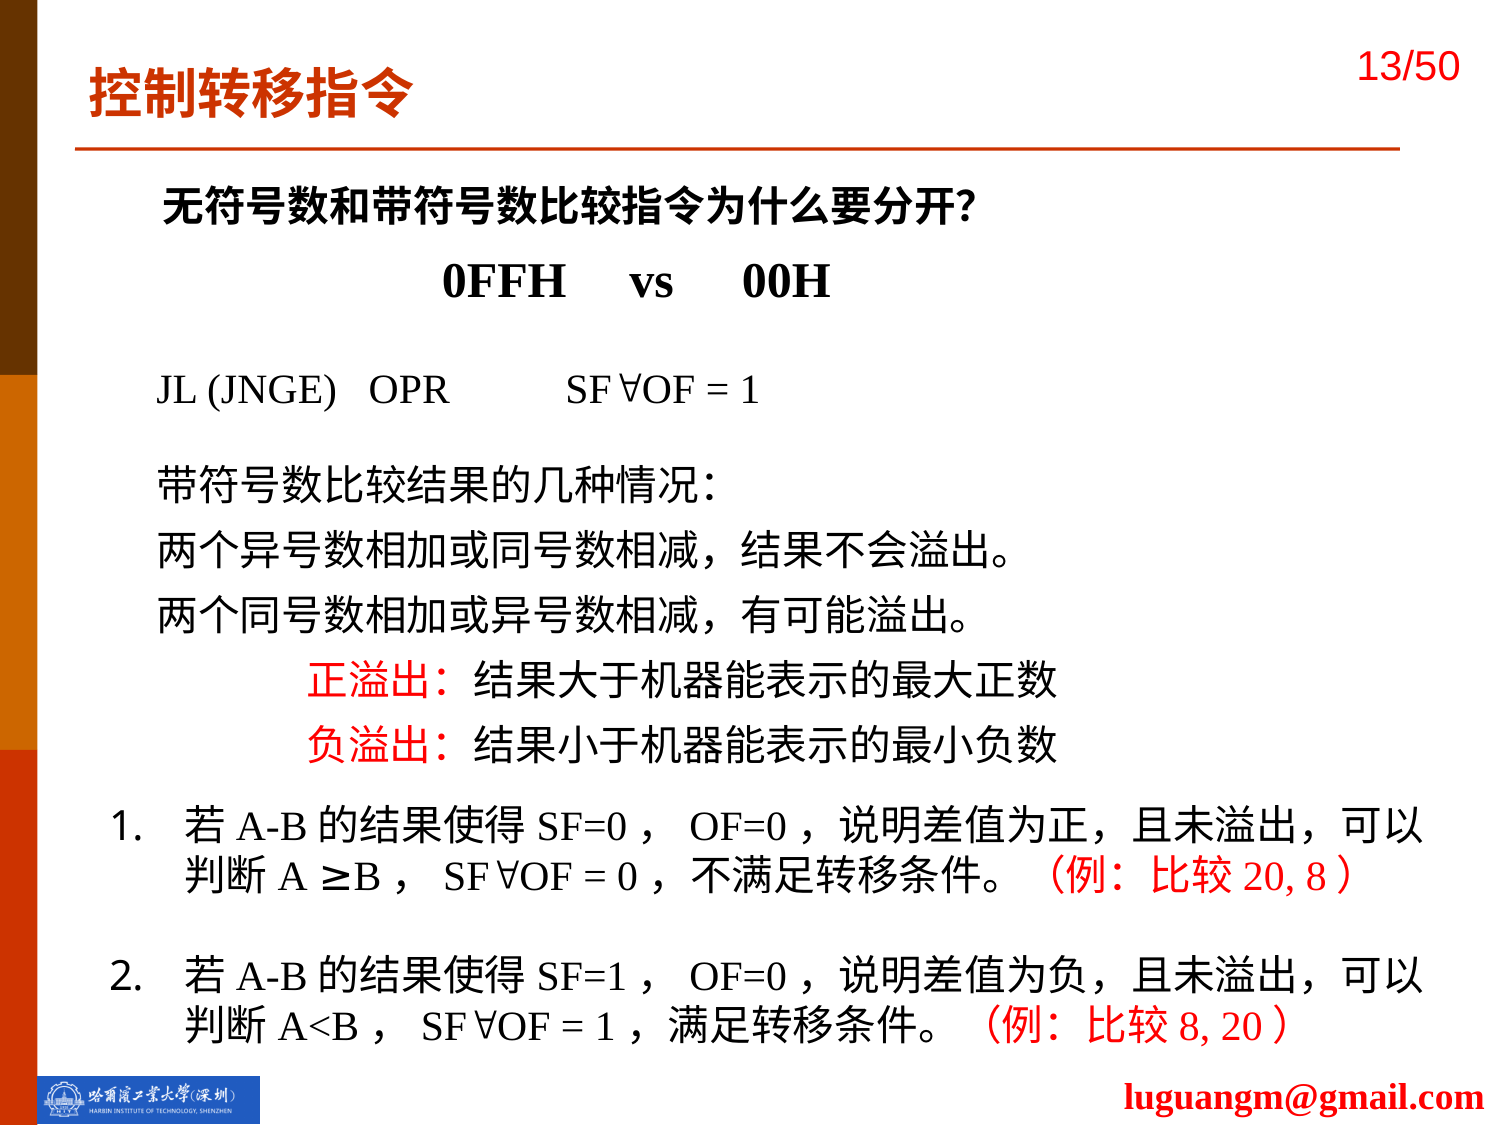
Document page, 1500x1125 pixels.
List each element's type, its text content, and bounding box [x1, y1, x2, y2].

text_box 若A-B的结果使得SF=0，OF=0，说明差值为正，且未溢出，可以判断A ≥B，SFOF = 0，不满足转移条件。（例：比较20, 8） 若A-B的结果使得SF=1，OF=0，说明差值为负，且未溢出，可以判断A<B，SFOF = 1，满足转移条件。（例：比较8, 20） [94, 791, 1454, 1056]
picture [37, 1076, 260, 1124]
text_box 无符号数和带符号数比较指令为什么要分开？ [147, 172, 1013, 238]
text_box JL (JNGE) OPR SFOF = 1 带符号数比较结果的几种情况： 两个异号数相加或同号数相减，结果不会溢出。 两个同号数相加或异号数相减，有可能溢出。 正溢出：结果大于机器能表示的最大正数 负溢出：结果小于机器能表示的最小负数 [141, 339, 1377, 777]
text_box 0FFH vs 00H [427, 239, 846, 315]
text_box 控制转移指令 [74, 52, 1123, 132]
